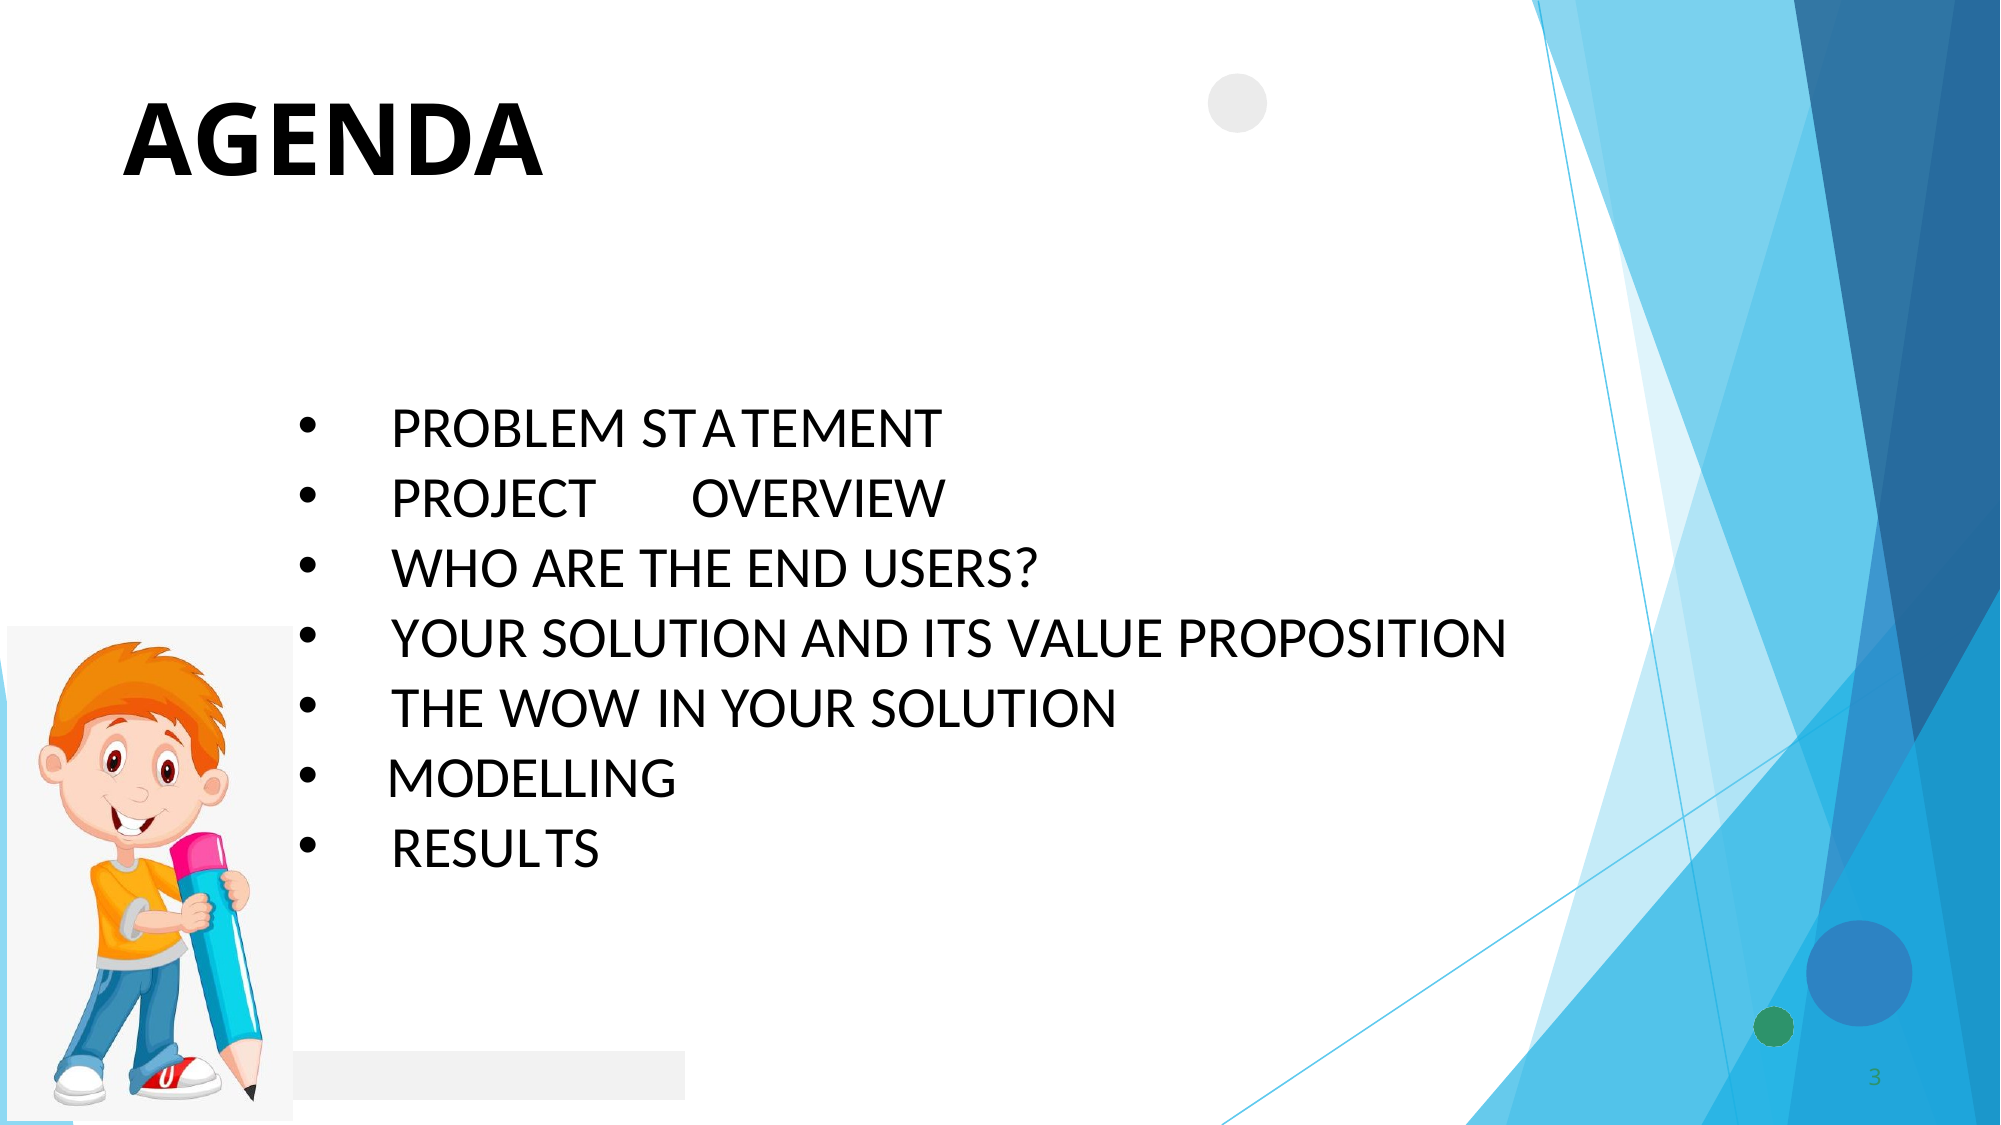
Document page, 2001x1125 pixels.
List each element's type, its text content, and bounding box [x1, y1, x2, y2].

text_box [1207, 84, 1215, 123]
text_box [1220, 0, 2000, 1125]
text_box PROBLEM ST A TEMENT PROJECT OVERVIEW WHO ARE THE END USERS? YOUR SOLUTION AND ITS VALUE PROPOSITION THE WOW IN YOUR SOLUTION MODELLING RESUL TS [282, 381, 1215, 957]
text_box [7, 626, 685, 1121]
title AGENDA [121, 73, 620, 264]
picture [1752, 1005, 1794, 1048]
